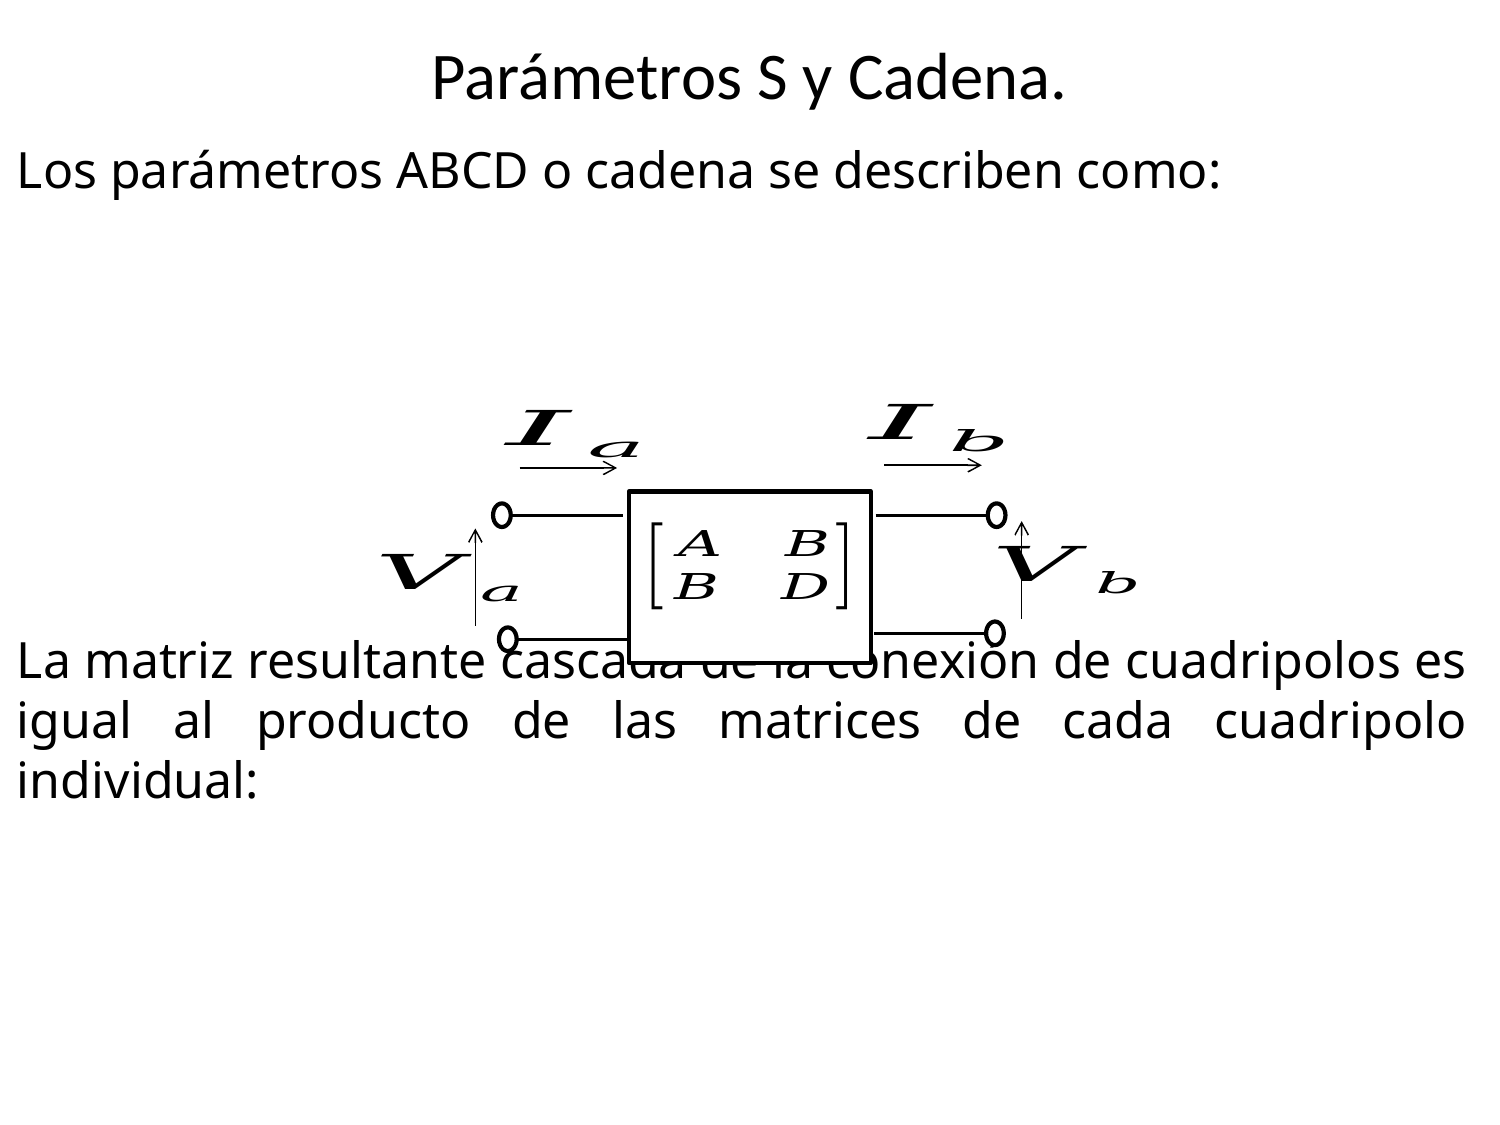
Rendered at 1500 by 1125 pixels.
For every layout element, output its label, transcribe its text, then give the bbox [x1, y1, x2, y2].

title Parámetros S y Cadena. [0, 13, 1500, 133]
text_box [374, 396, 1140, 664]
